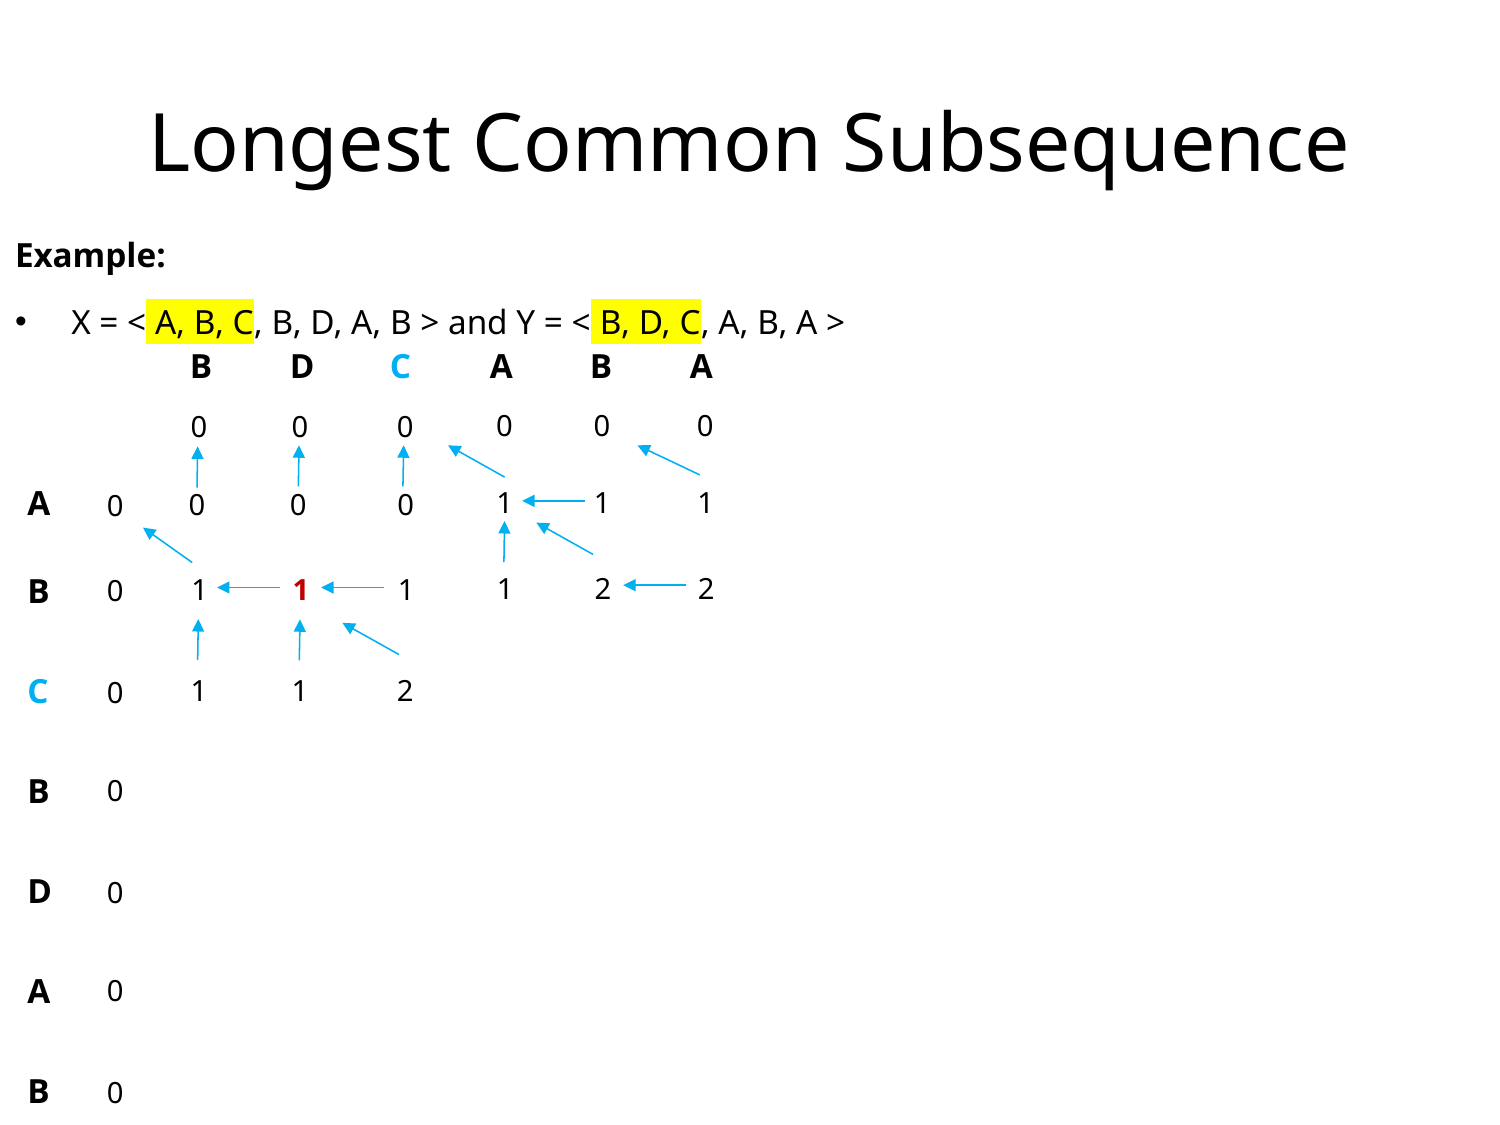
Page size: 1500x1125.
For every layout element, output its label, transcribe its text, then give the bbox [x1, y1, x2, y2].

text_box 0 [87, 867, 144, 917]
text_box 0 [87, 1067, 144, 1117]
text_box 0 [349, 401, 448, 452]
text_box 1 [449, 562, 546, 613]
title Longest Common Subsequence [75, 45, 1425, 233]
text_box A [675, 337, 788, 393]
text_box 1 [350, 564, 463, 614]
text_box 2 [349, 665, 462, 715]
text_box 0 [171, 401, 227, 452]
text_box B [174, 337, 275, 393]
text_box A [12, 962, 125, 1018]
text_box C [375, 337, 474, 393]
text_box 1 [243, 665, 349, 715]
text_box 0 [243, 401, 349, 451]
text_box A [474, 337, 575, 393]
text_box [536, 522, 594, 555]
text_box 0 [87, 479, 144, 530]
text_box 1 [546, 477, 649, 527]
text_box 2 [546, 562, 650, 613]
text_box D [275, 337, 375, 393]
text_box D [12, 862, 125, 918]
text_box 1 [448, 477, 546, 527]
text_box B [575, 337, 675, 393]
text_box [342, 622, 400, 655]
text_box 0 [87, 764, 144, 815]
text_box 0 [241, 478, 349, 529]
text_box 0 [649, 399, 762, 450]
text_box 1 [649, 477, 762, 527]
text_box C [12, 662, 125, 718]
text_box 1 [171, 665, 227, 715]
text_box B [12, 562, 125, 618]
text_box B [12, 762, 125, 818]
text_box 0 [87, 964, 144, 1015]
text_box A [12, 474, 125, 530]
text_box 0 [87, 564, 144, 615]
text_box Example: X = < A, B, C, B, D, A, B > and Y = < B, D, C, A, B, A > [0, 206, 1500, 1125]
text_box B [12, 1062, 125, 1118]
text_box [142, 527, 193, 563]
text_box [447, 445, 505, 478]
text_box 1 [172, 564, 228, 614]
text_box 0 [87, 667, 144, 717]
text_box 0 [545, 399, 649, 450]
text_box 1 [244, 564, 350, 614]
text_box 2 [650, 562, 763, 613]
text_box 0 [349, 478, 462, 529]
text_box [637, 445, 701, 476]
text_box 0 [448, 399, 545, 450]
text_box 0 [169, 478, 225, 529]
